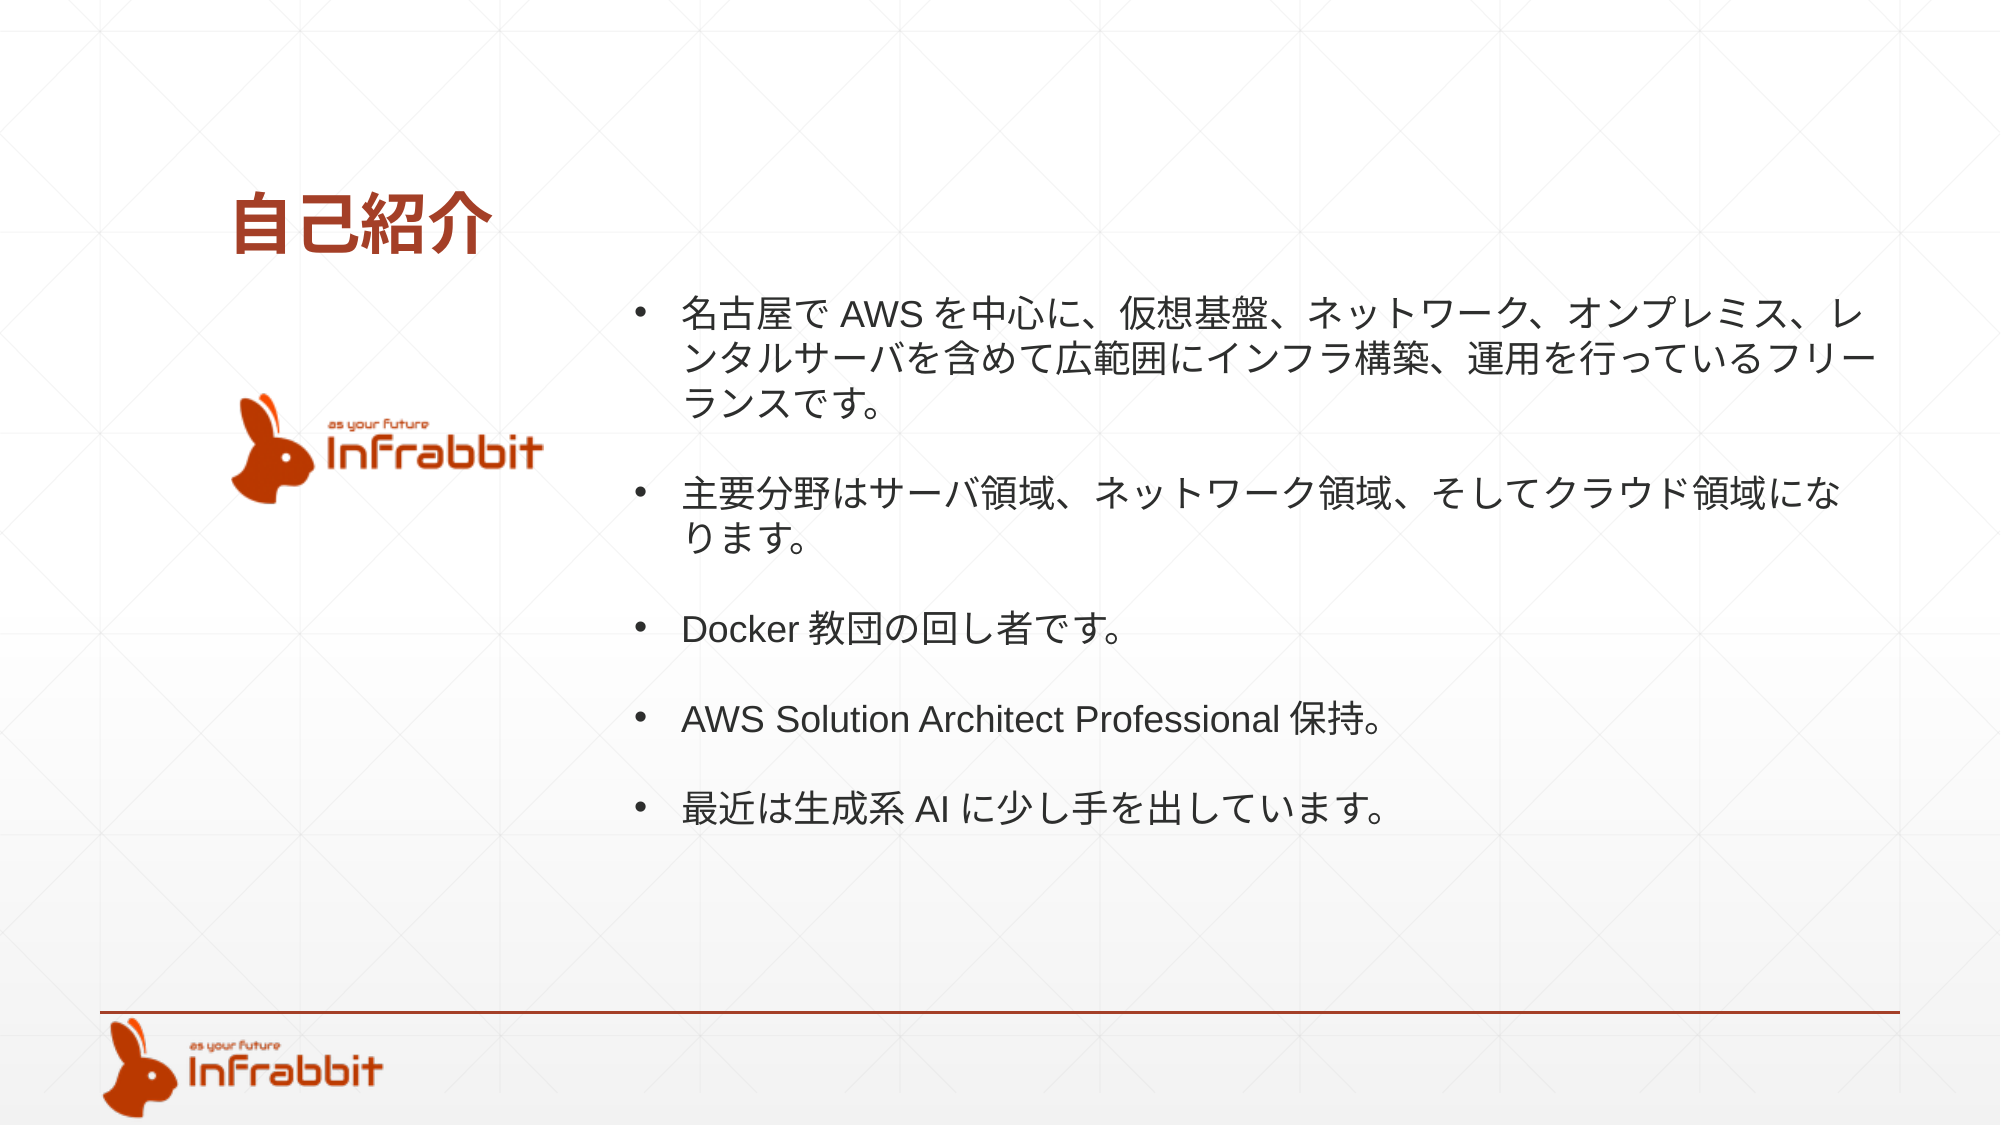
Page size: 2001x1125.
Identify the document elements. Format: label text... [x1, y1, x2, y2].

title 自己紹介 [212, 82, 1788, 271]
text_box 名古屋でAWSを中心に、仮想基盤、ネットワーク、オンプレミス、レンタルサーバを含めて広範囲にインフラ構築、運用を行っているフリーランスです。 主要分野はサーバ領域、ネットワーク領域、そしてクラウド領域になります。 Docker教団の回し者です。 AWS Solution Architect Professional保持。 最近は生成系AIに少し手を出しています。 [619, 282, 1894, 837]
picture [99, 1014, 387, 1122]
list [231, 386, 544, 512]
